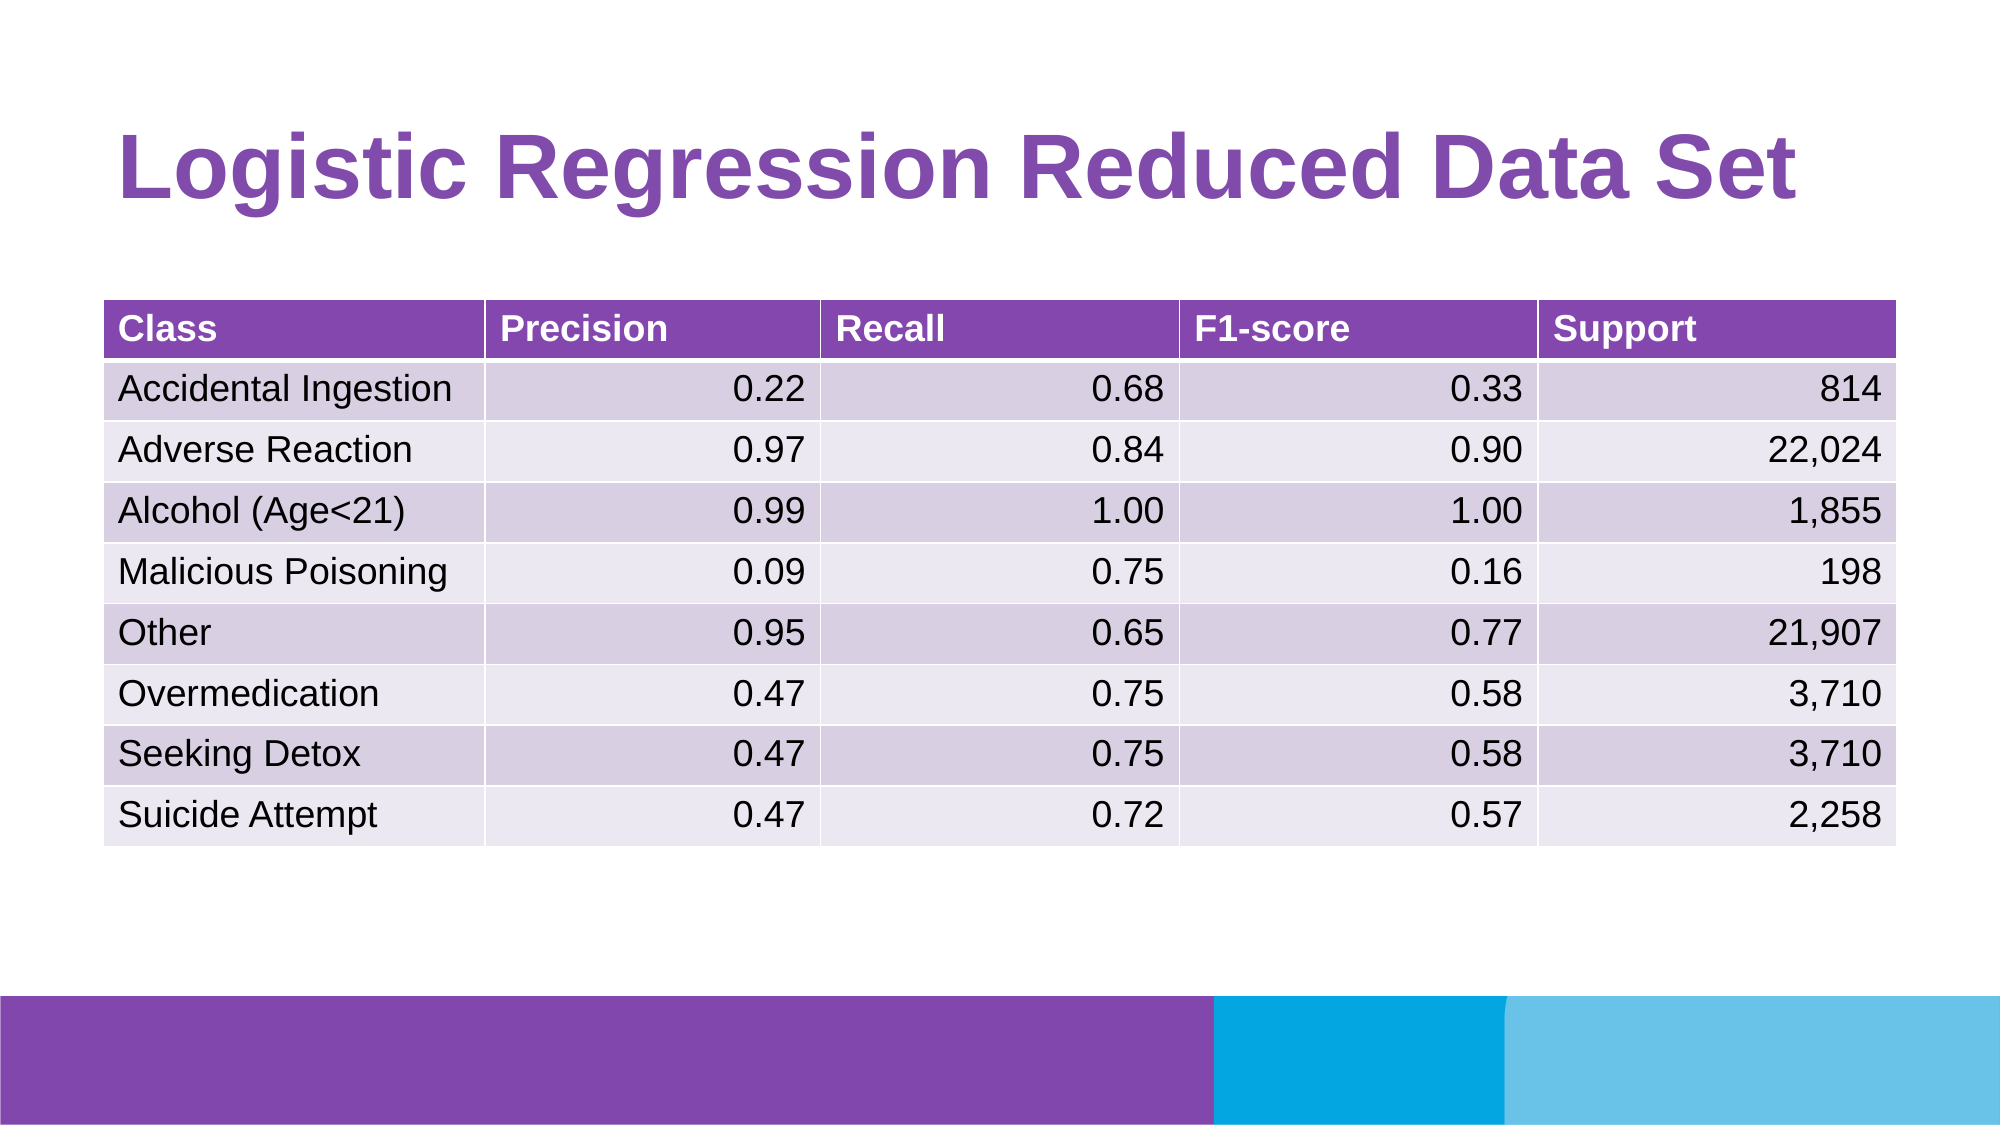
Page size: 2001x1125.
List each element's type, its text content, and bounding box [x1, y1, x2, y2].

table_cell 0.84 [821, 422, 1179, 481]
table_cell 3,710 [1539, 665, 1896, 724]
table_cell 0.72 [821, 787, 1179, 846]
table_cell Seeking Detox [104, 726, 484, 785]
table_cell 3,710 [1539, 726, 1896, 785]
table_cell Overmedication [104, 665, 484, 724]
table_header Class [104, 300, 484, 358]
table_cell 22,024 [1539, 422, 1896, 481]
picture [1505, 996, 2000, 1125]
table_header Precision [486, 300, 820, 358]
table_cell 0.68 [821, 363, 1179, 420]
table_cell 1,855 [1539, 483, 1896, 542]
table_cell 2,258 [1539, 787, 1896, 846]
table_cell 0.65 [821, 604, 1179, 664]
table_cell Alcohol (Age<21) [104, 483, 484, 542]
table_cell 0.33 [1180, 363, 1537, 420]
table_cell 0.75 [821, 665, 1179, 724]
title Logistic Regression Reduced Data Set [102, 59, 1898, 278]
table_cell 0.97 [486, 422, 820, 481]
table_cell 0.90 [1180, 422, 1537, 481]
table_cell Accidental Ingestion [104, 363, 484, 420]
picture [0, 996, 1213, 1125]
table_cell 21,907 [1539, 604, 1896, 664]
table_cell Other [104, 604, 484, 664]
table_cell 0.16 [1180, 544, 1537, 603]
table_cell 0.09 [486, 544, 820, 603]
table_cell 0.22 [486, 363, 820, 420]
table_cell 1.00 [1180, 483, 1537, 542]
table_cell 0.95 [486, 604, 820, 664]
table_cell 0.75 [821, 726, 1179, 785]
table_cell 0.47 [486, 787, 820, 846]
table_cell 814 [1539, 363, 1896, 420]
table_cell 0.47 [486, 665, 820, 724]
table_cell Suicide Attempt [104, 787, 484, 846]
table_cell 0.58 [1180, 665, 1537, 724]
table_cell 198 [1539, 544, 1896, 603]
table_cell 0.77 [1180, 604, 1537, 664]
table_header F1-score [1180, 300, 1537, 358]
table_cell 0.99 [486, 483, 820, 542]
table_cell Adverse Reaction [104, 422, 484, 481]
table_cell 1.00 [821, 483, 1179, 542]
table_header Recall [821, 300, 1179, 358]
table_cell 0.75 [821, 544, 1179, 603]
table_header Support [1539, 300, 1896, 358]
table_cell Malicious Poisoning [104, 544, 484, 603]
table_cell 0.47 [486, 726, 820, 785]
table_cell 0.58 [1180, 726, 1537, 785]
table_cell 0.57 [1180, 787, 1537, 846]
